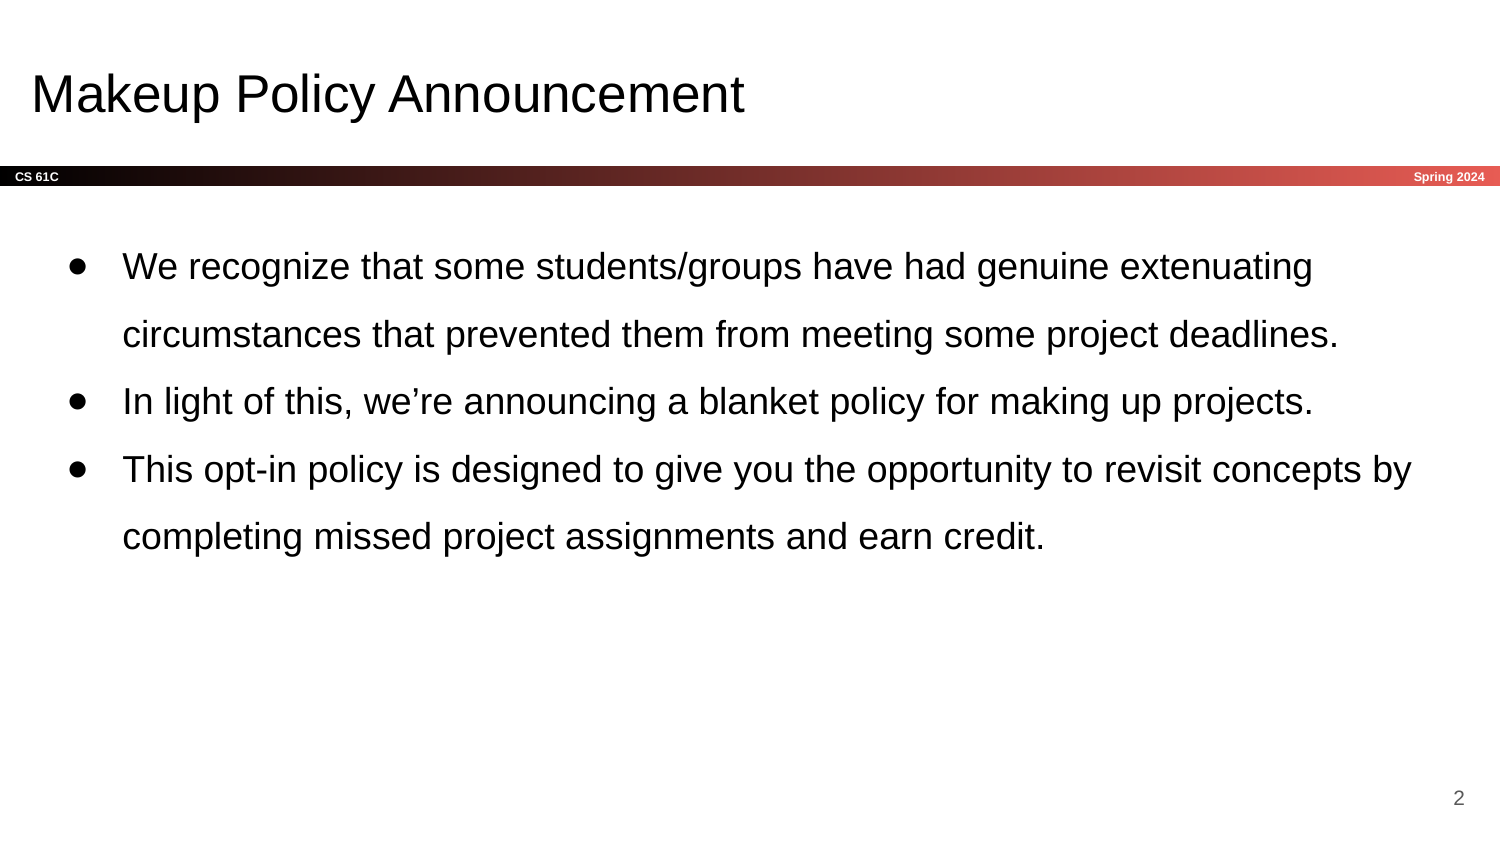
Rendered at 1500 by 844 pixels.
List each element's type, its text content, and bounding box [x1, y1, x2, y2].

list We recognize that some students/groups have had genuine extenuating circumstances that prevented them from meeting some project deadlines. In light of this, we’re announcing a blanket policy for making up projects. This opt-in policy is designed to give you the opportunity to revisit concepts by completing missed project assignments and earn credit. [32, 204, 1431, 823]
slide_number ‹#› [1389, 764, 1480, 830]
title Makeup Policy Announcement [16, 44, 1415, 139]
